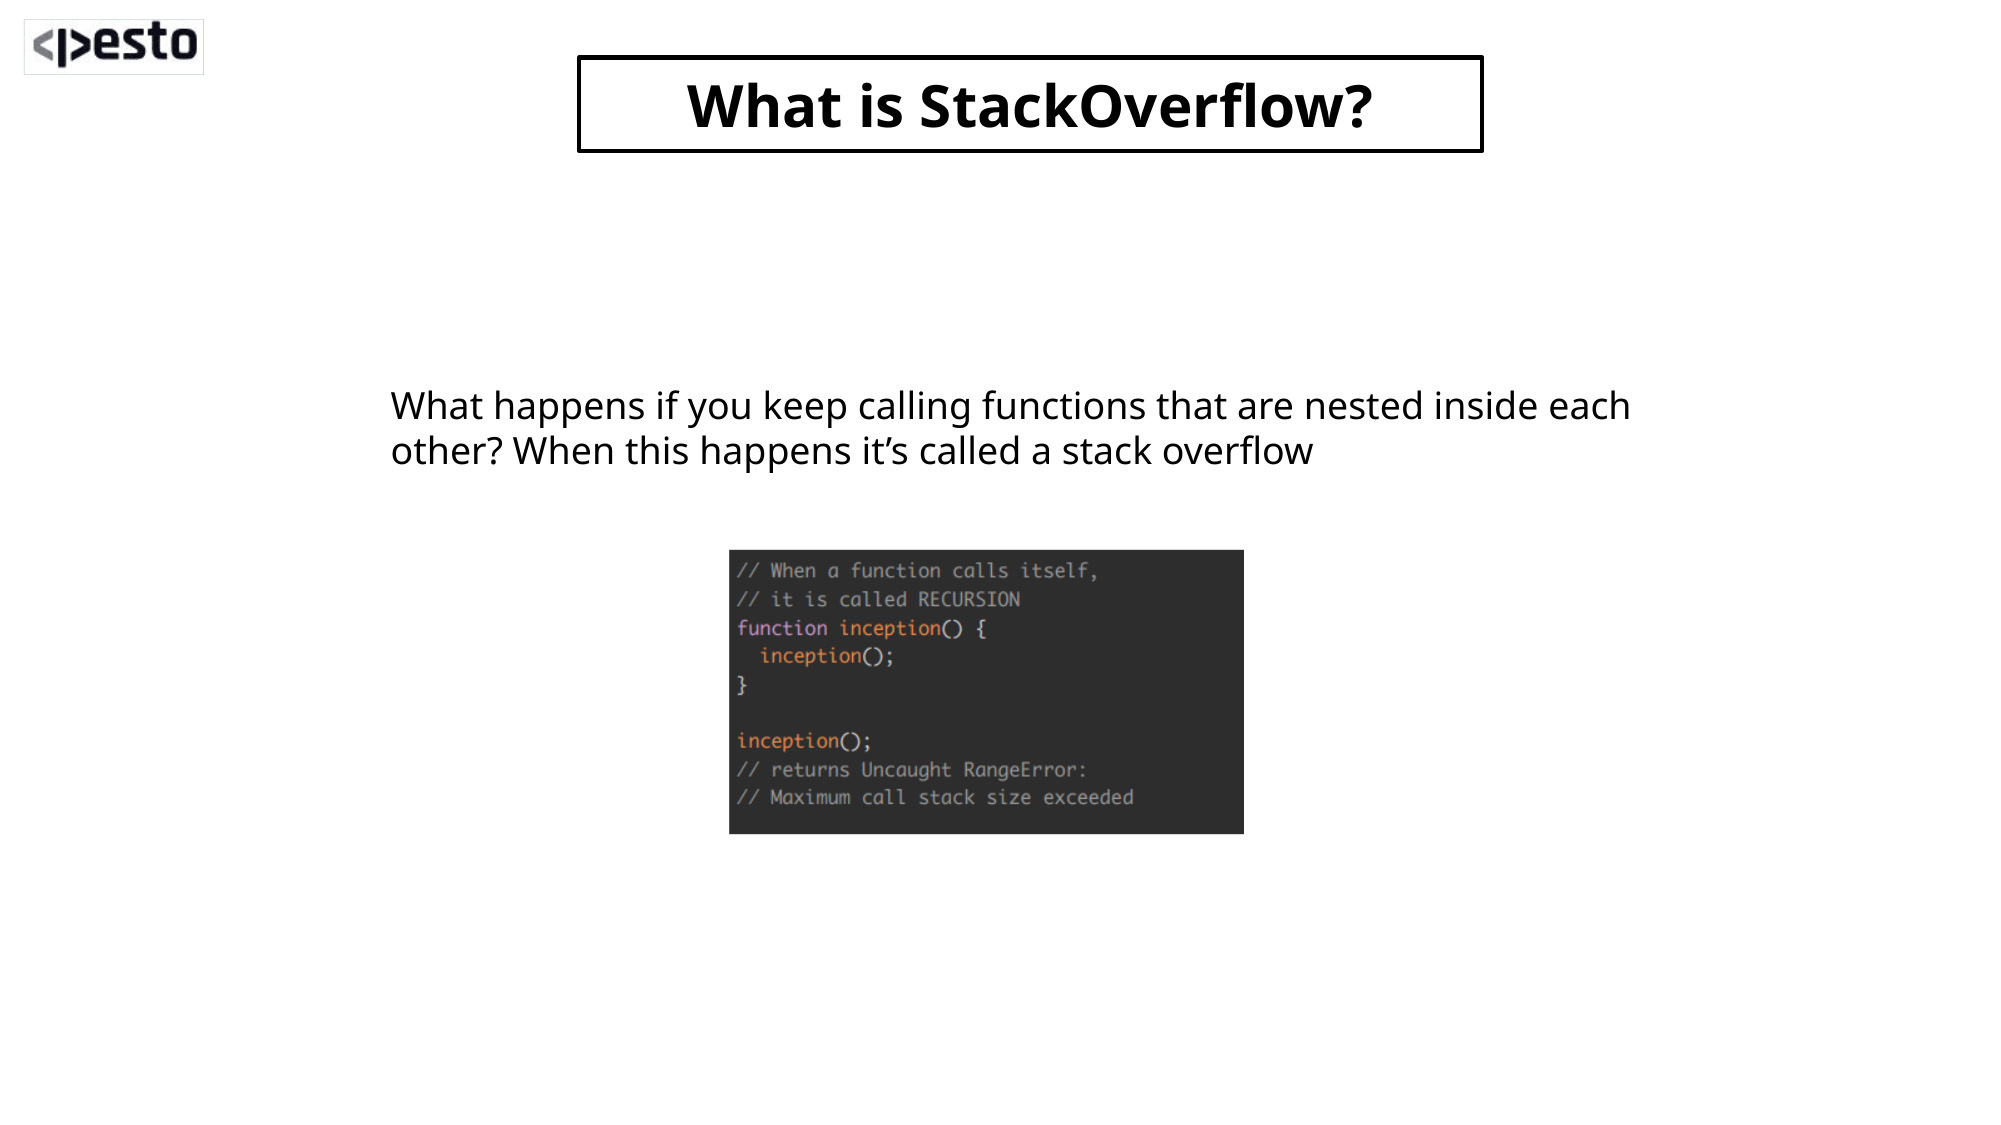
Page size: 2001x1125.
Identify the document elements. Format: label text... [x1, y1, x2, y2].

title What is StackOverflow? [577, 55, 1484, 153]
picture [723, 540, 1245, 844]
text_box What happens if you keep calling functions that are nested inside each other? When this happens it’s called a stack overflow [375, 374, 1686, 479]
picture [0, 0, 235, 96]
